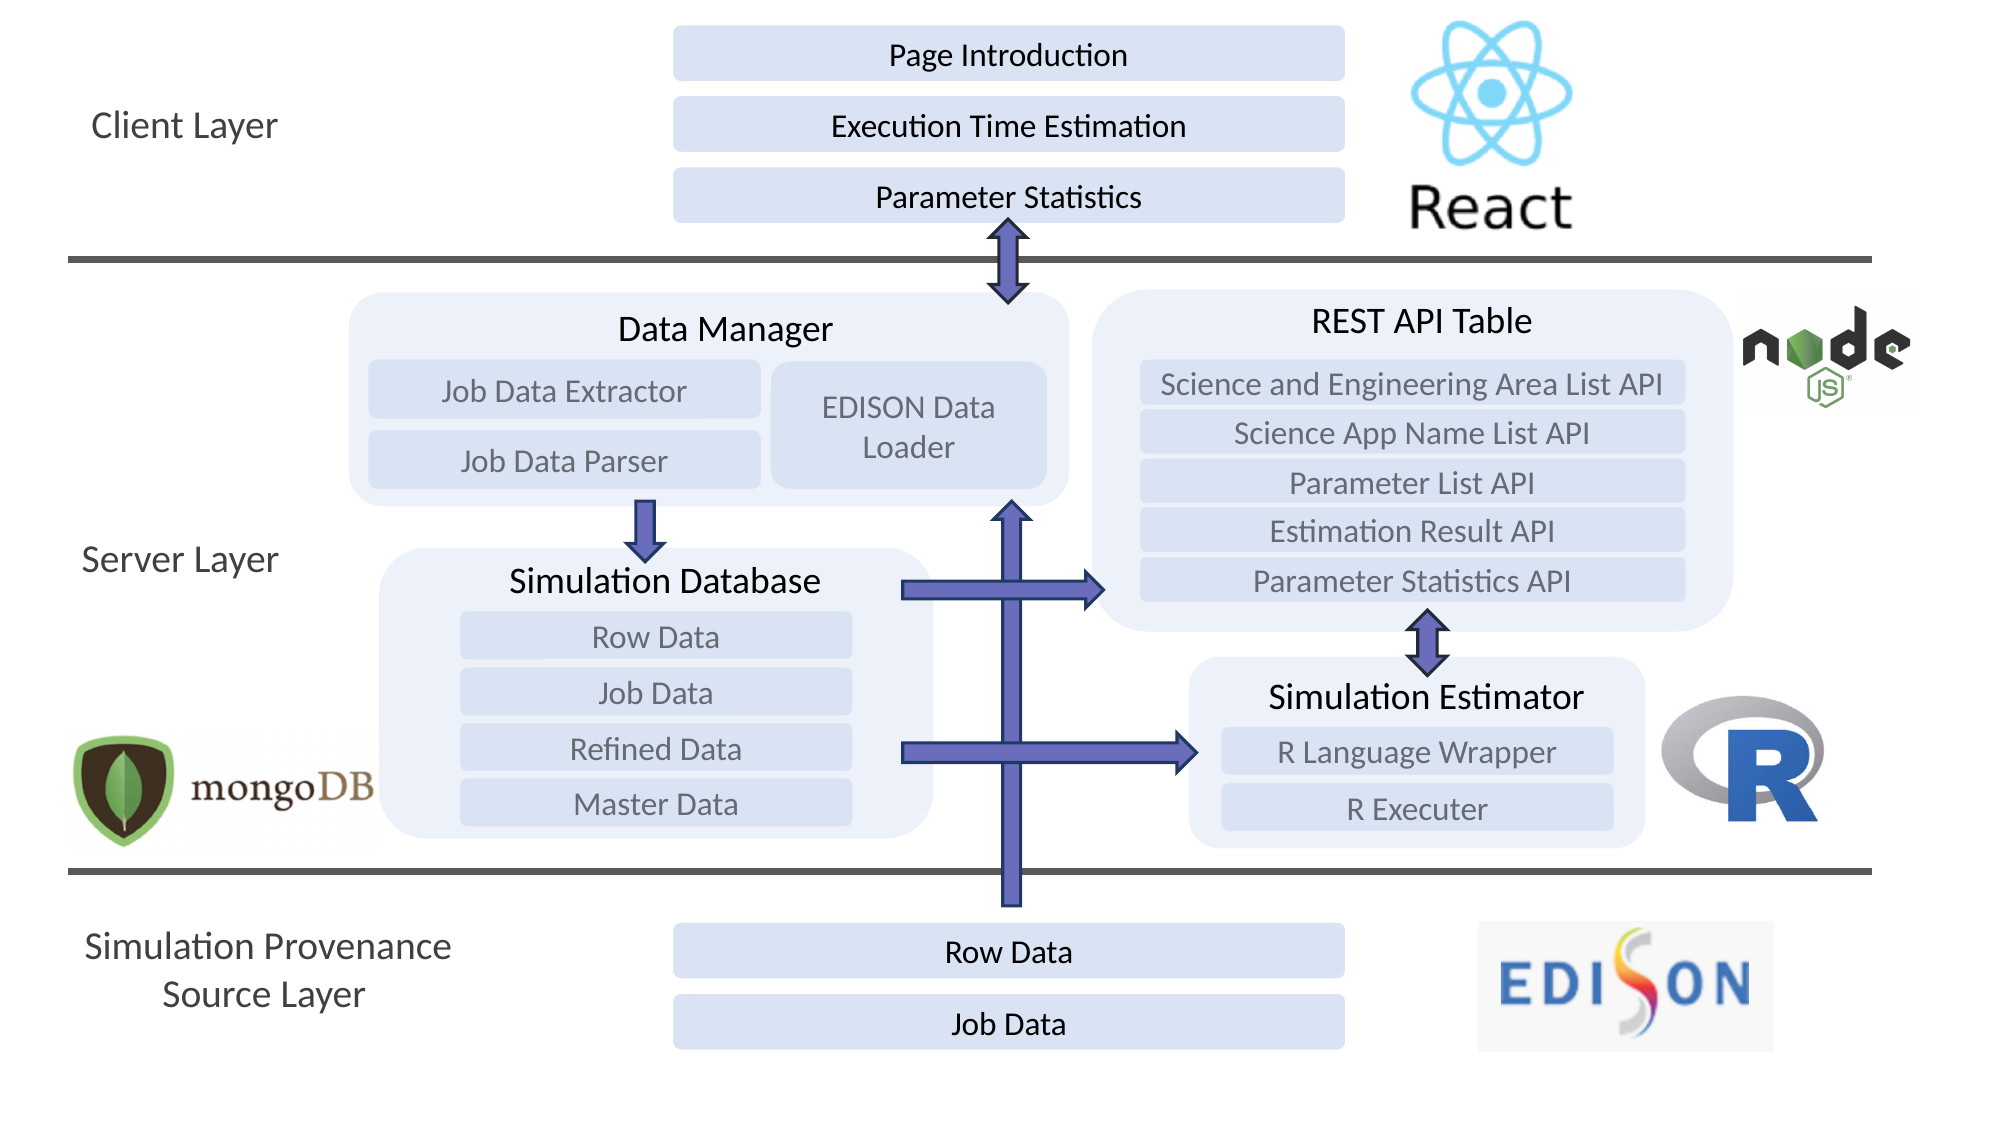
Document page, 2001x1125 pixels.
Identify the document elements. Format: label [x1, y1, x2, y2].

text_box [8, 9, 1914, 1052]
